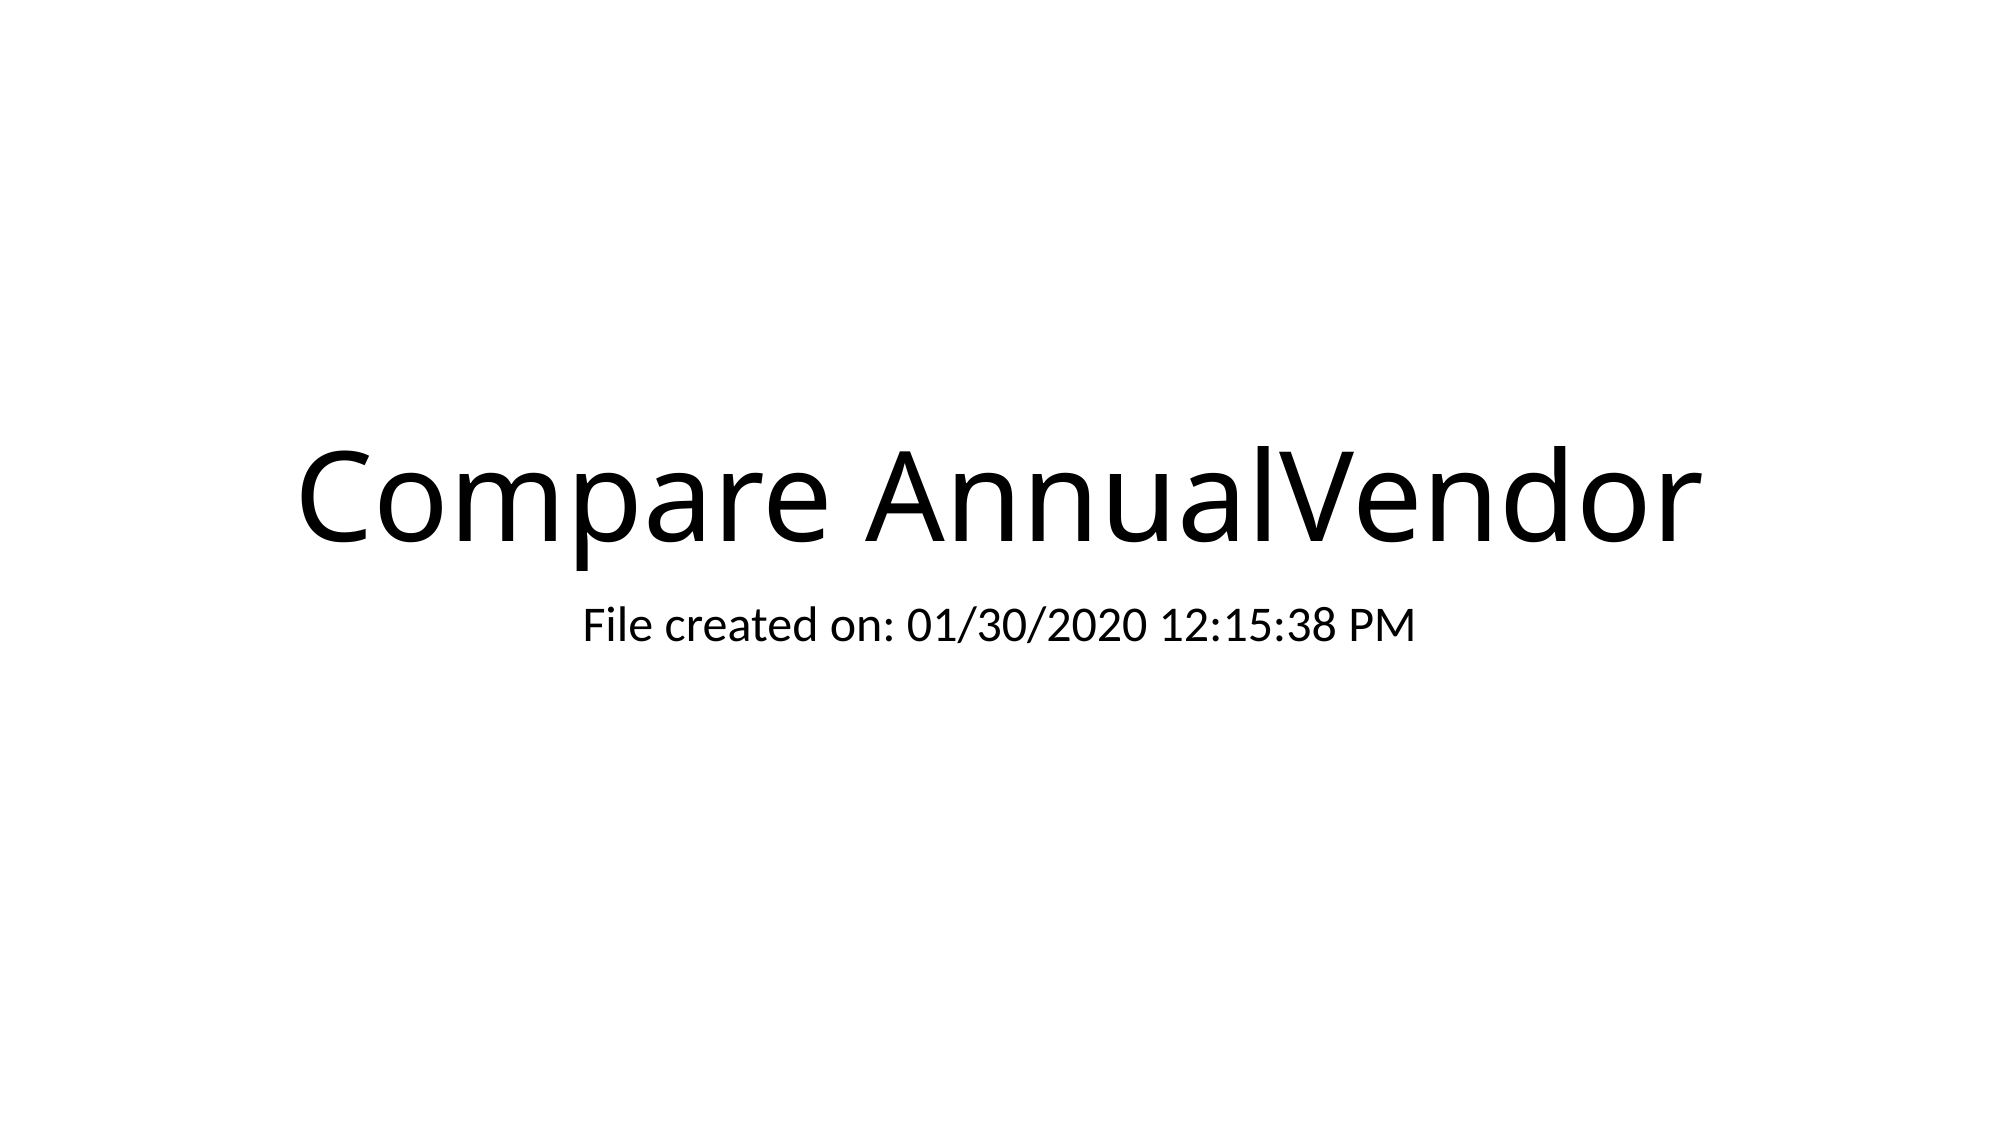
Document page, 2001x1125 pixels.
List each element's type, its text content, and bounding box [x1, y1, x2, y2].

subtitle File created on: 01/30/2020 12:15:38 PM [249, 590, 1750, 863]
title Compare AnnualVendor [249, 184, 1750, 576]
